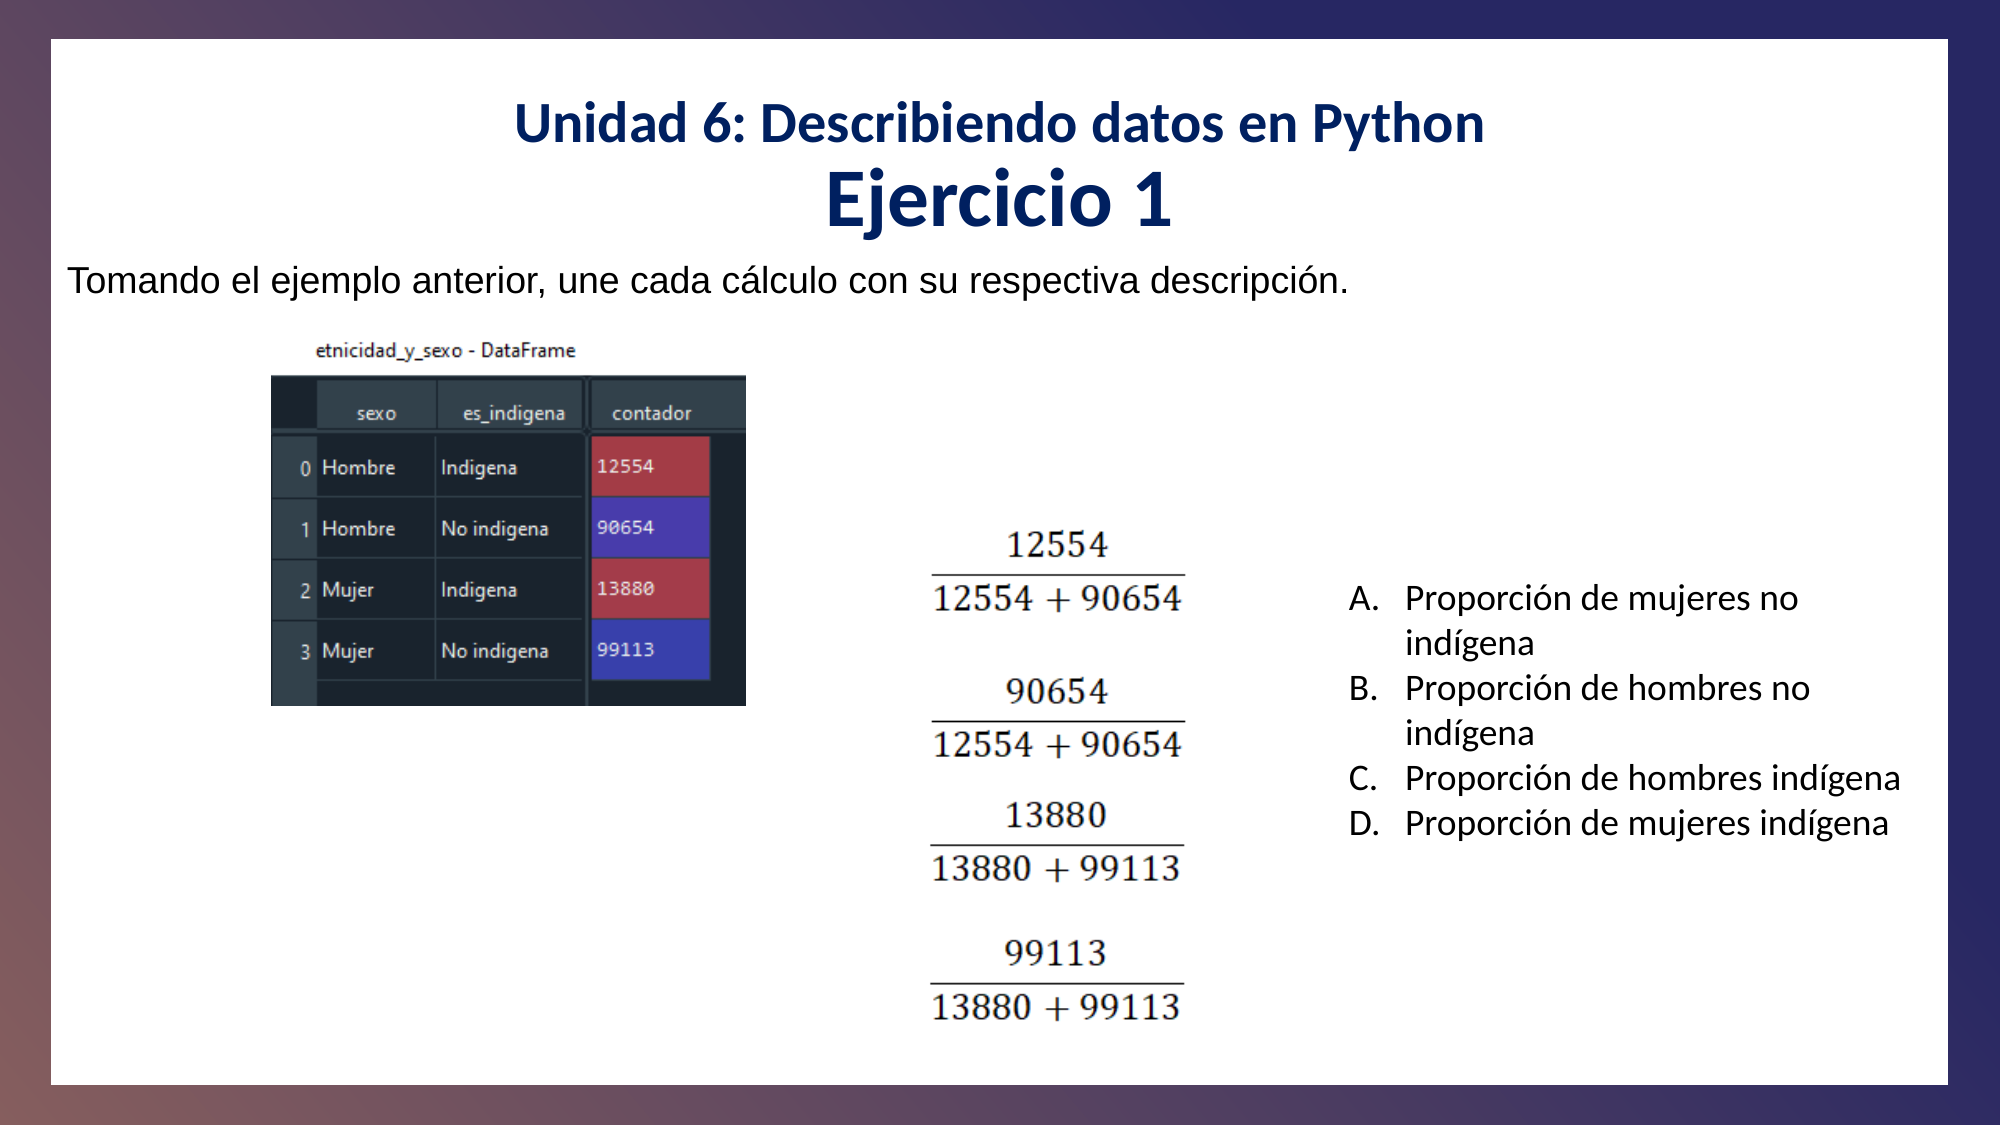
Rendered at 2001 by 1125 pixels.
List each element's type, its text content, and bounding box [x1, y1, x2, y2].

text_box Proporción de mujeres no indígena Proporción de hombres no indígena Proporción de hombres indígena Proporción de mujeres indígena [1952, 565, 1960, 896]
picture [51, 39, 1949, 1086]
